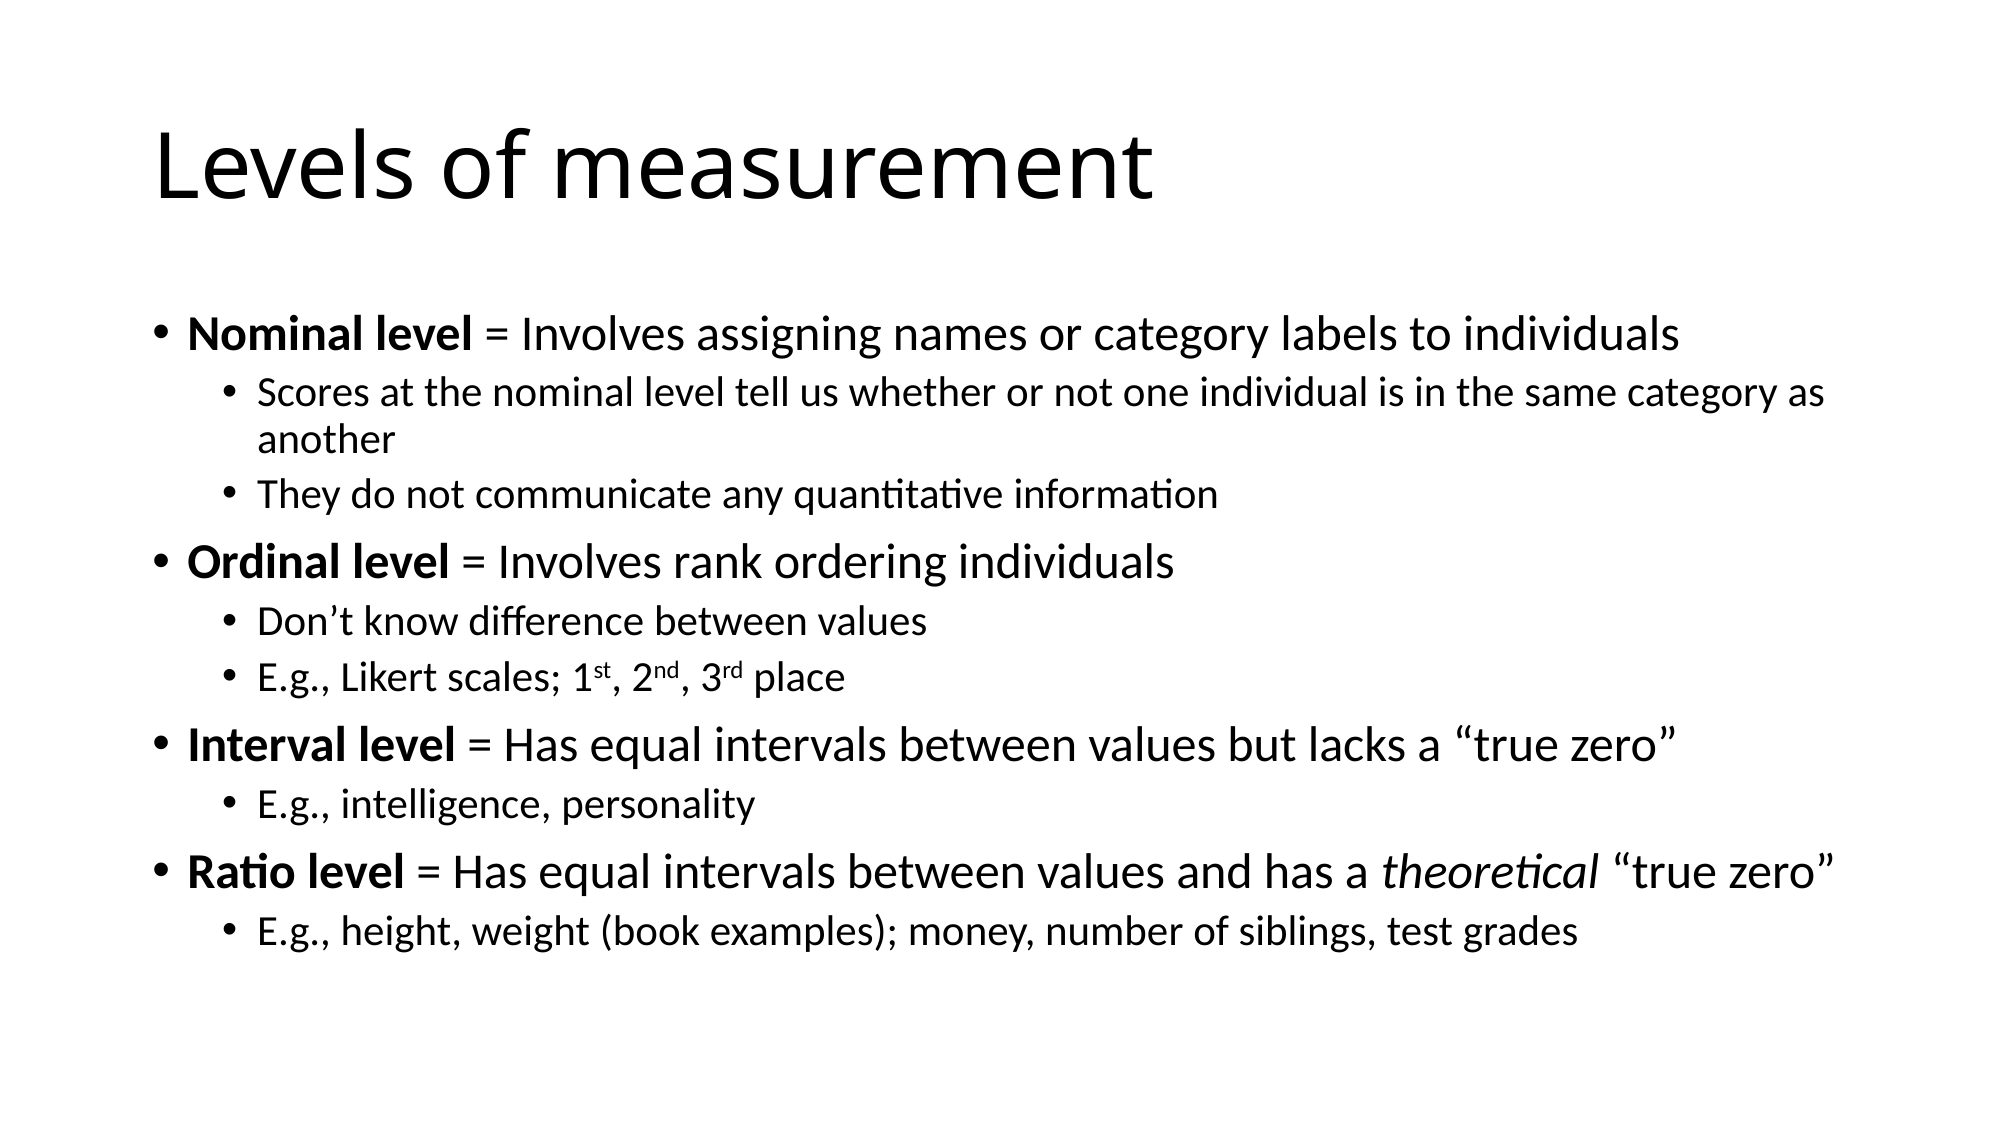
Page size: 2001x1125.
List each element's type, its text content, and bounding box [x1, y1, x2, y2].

title Levels of measurement [137, 59, 1863, 278]
list Nominal level = Involves assigning names or category labels to individuals Scores at the nominal level tell us whether or not one individual is in the same category as another They do not communicate any quantitative information Ordinal level = Involves rank ordering individuals Don’t know difference between values E.g., Likert scales; 1st, 2nd, 3rd place Interval level = Has equal intervals between values but lacks a “true zero” E.g., intelligence, personality Ratio level = Has equal intervals between values and has a theoretical “true zero” E.g., height, weight (book examples); money, number of siblings, test grades [137, 299, 1863, 1014]
